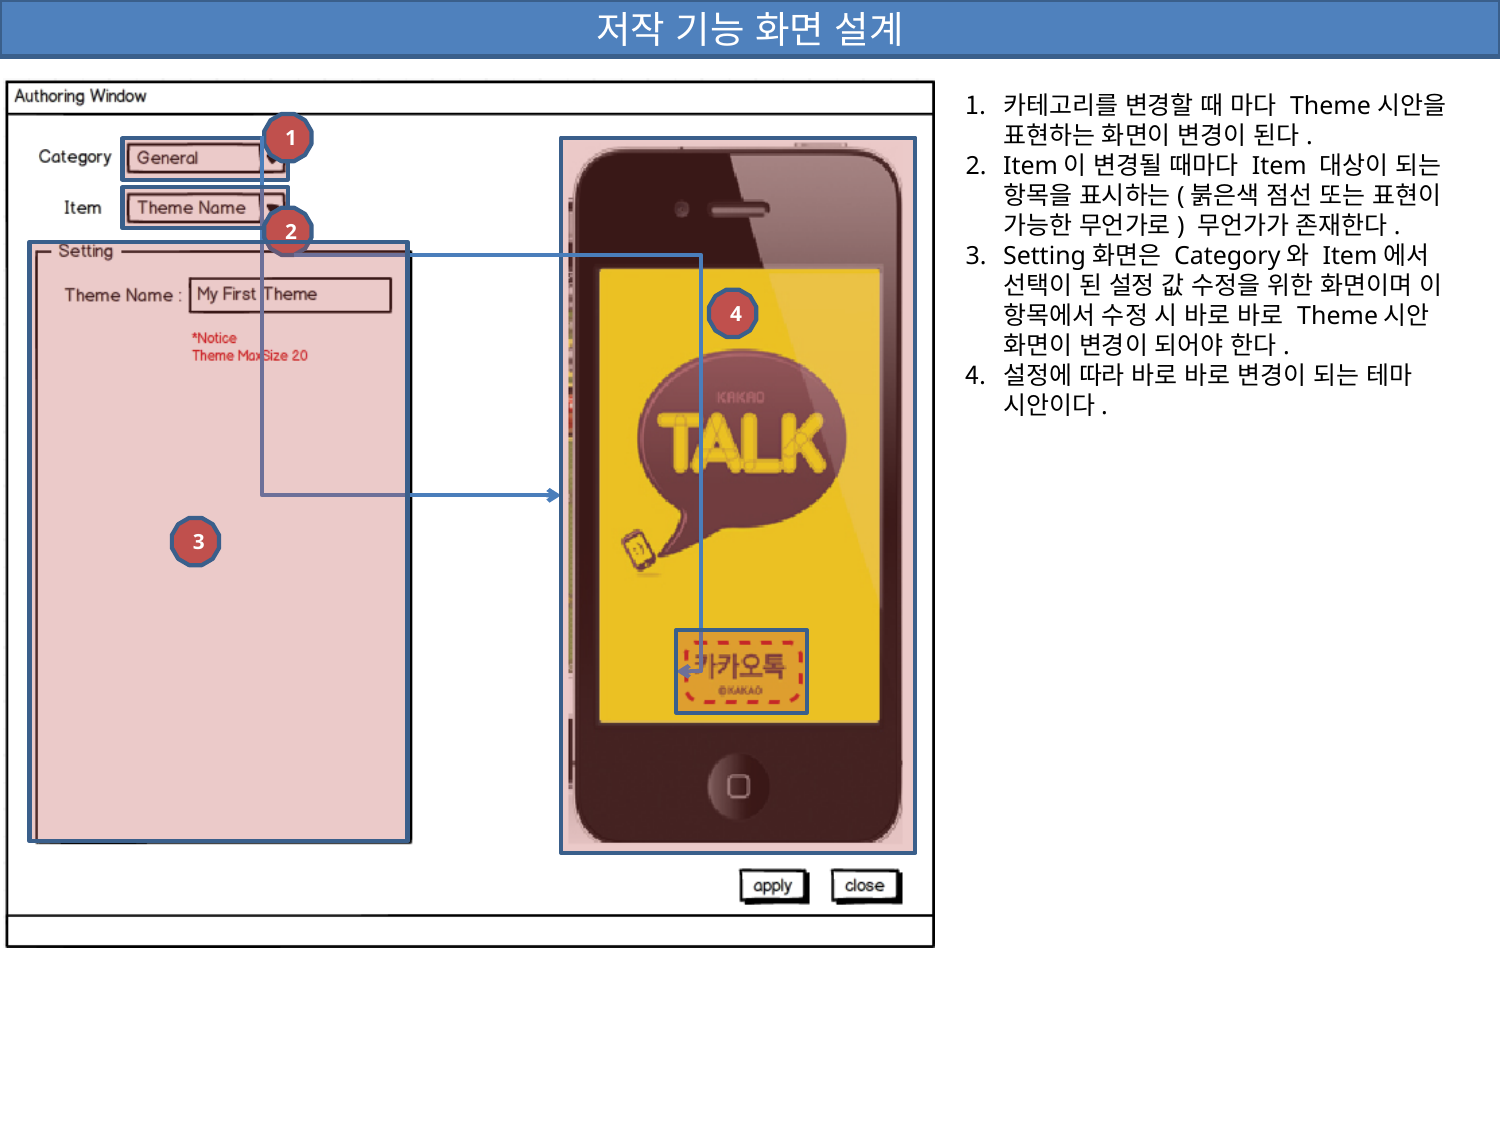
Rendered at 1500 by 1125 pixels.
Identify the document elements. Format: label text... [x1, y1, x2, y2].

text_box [276, 271, 694, 655]
picture [2, 77, 935, 948]
text_box 카테고리를 변경할 때 마다 Theme시안을 표현하는 화면이 변경이 된다. Item이 변경될 때마다 Item 대상이 되는 항목을 표시하는(붉은색 점선 또는 표현이 가능한 무언가로) 무언가가 존재한다. Setting화면은 Category와 Item에서 선택이 된 설정 값 수정을 위한 화면이며 이 항목에서 수정 시 바로 바로 Theme시안 화면이 변경이 되어야 한다. 설정에 따라 바로 바로 변경이 되는 테마 시안이다. [950, 82, 1483, 427]
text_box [311, 131, 562, 270]
text_box 저작 기능 화면 설계 [0, 0, 1500, 59]
